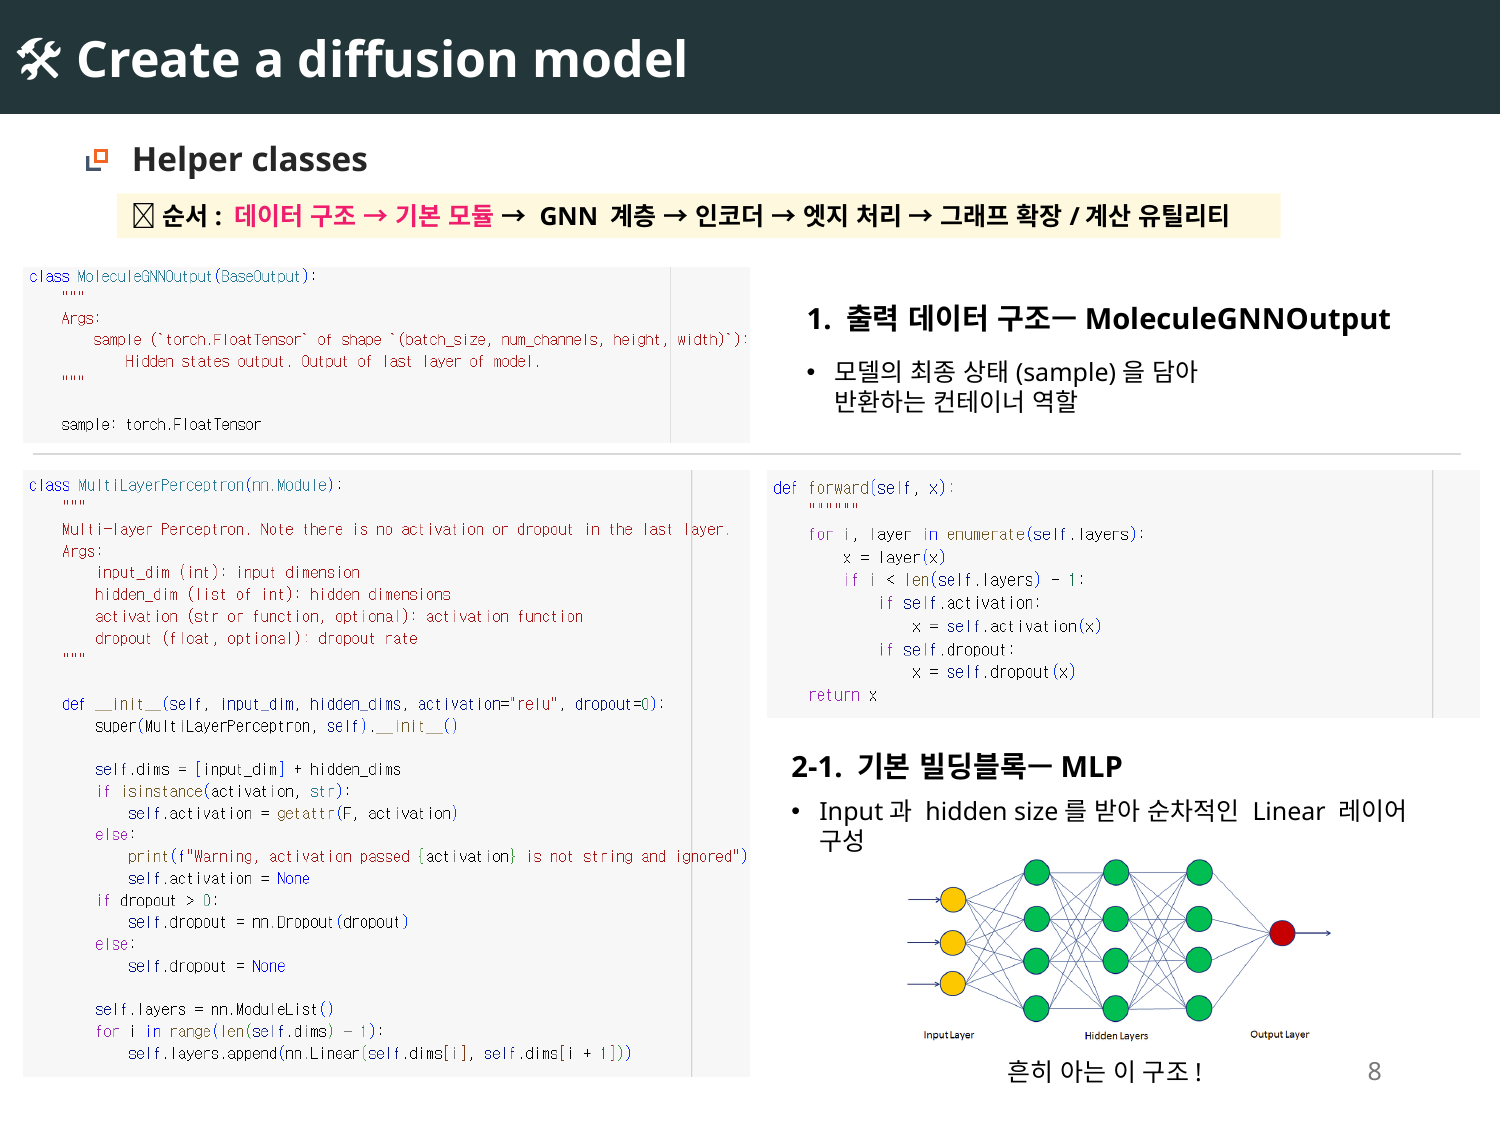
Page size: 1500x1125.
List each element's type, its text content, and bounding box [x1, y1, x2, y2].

text_box 🛠️ Create a diffusion model [0, 0, 1500, 115]
picture [905, 853, 1332, 1046]
text_box Input과 hidden size를 받아 순차적인 Linear 레이어 구성 [776, 788, 1461, 864]
text_box 1. 출력 데이터 구조—MoleculeGNNOutput [791, 293, 1461, 343]
text_box 모델의 최종 상태(sample)을 담아 반환하는 컨테이너 역할 [791, 348, 1296, 424]
picture [23, 470, 751, 1078]
text_box 2-1. 기본 빌딩블록—MLP [776, 740, 1214, 788]
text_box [85, 149, 108, 172]
slide_number 8 [1059, 1042, 1397, 1103]
picture [23, 266, 751, 443]
text_box 흔히 아는 이 구조! [992, 1049, 1245, 1095]
picture [766, 470, 1481, 718]
text_box Helper classes [117, 130, 543, 186]
text_box 📌순서: 데이터 구조 → 기본 모듈 → GNN 계층 → 인코더 → 엣지 처리 → 그래프 확장/계산 유틸리티 [117, 193, 1281, 239]
